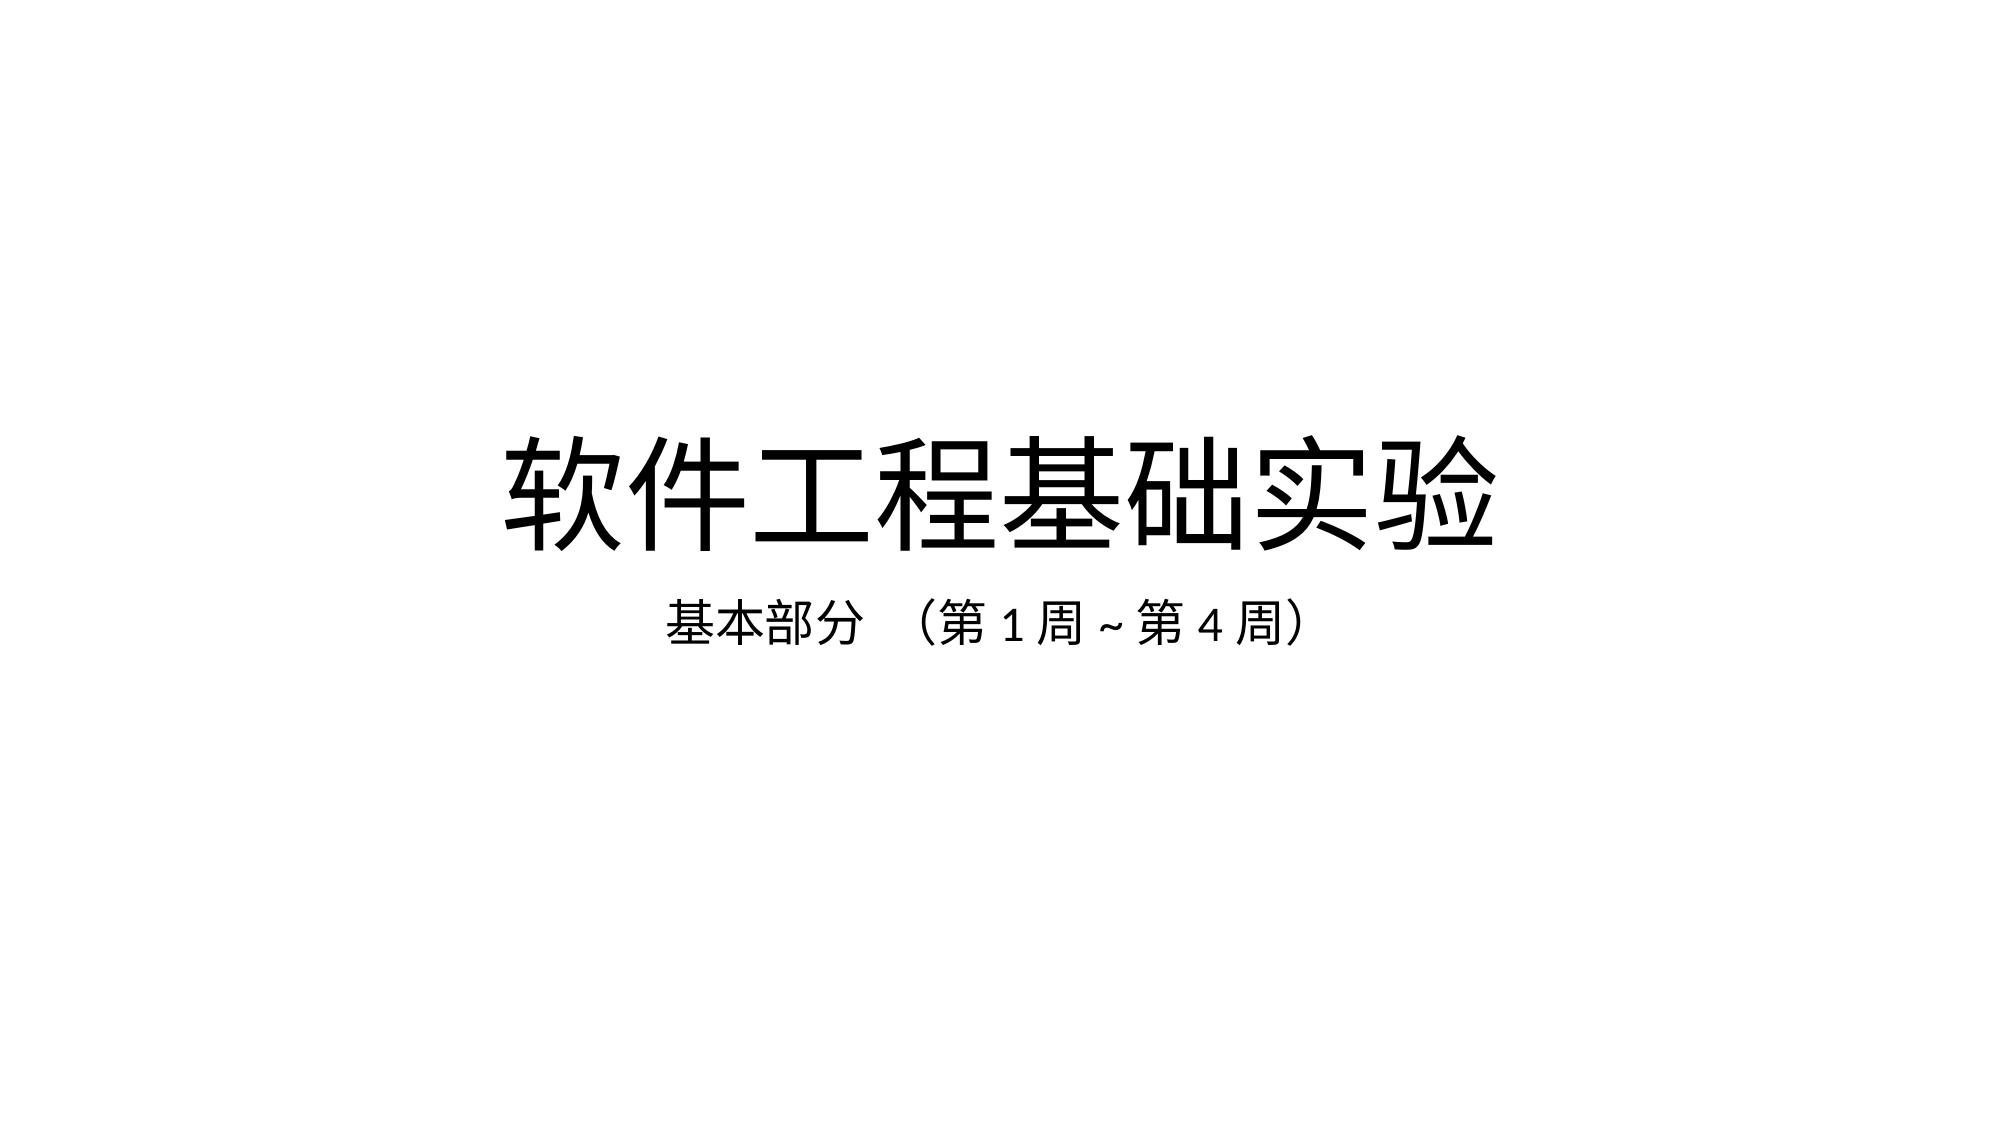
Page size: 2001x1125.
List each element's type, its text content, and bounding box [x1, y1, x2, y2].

subtitle 基本部分 （第1周~第4周） [249, 590, 1750, 863]
title 软件工程基础实验 [249, 184, 1750, 576]
